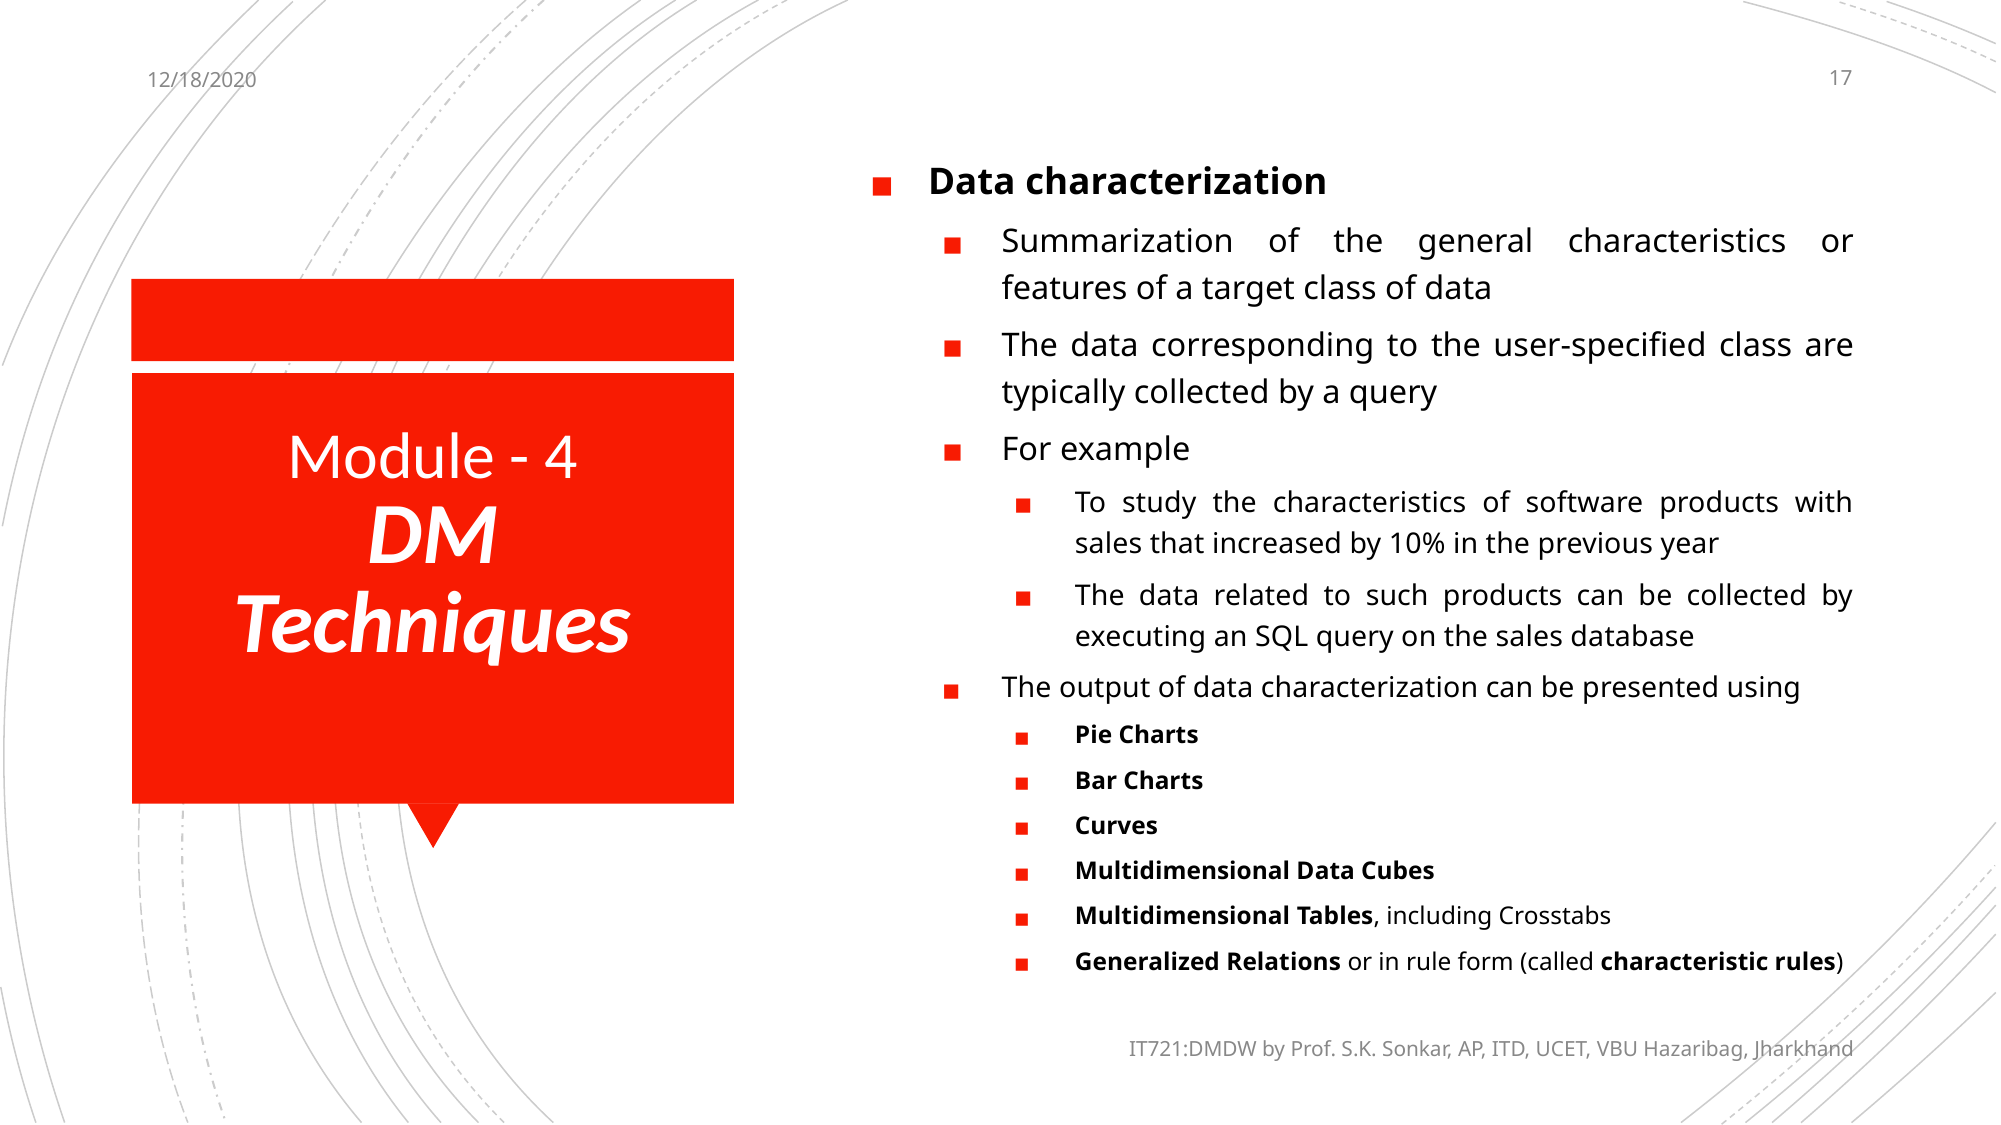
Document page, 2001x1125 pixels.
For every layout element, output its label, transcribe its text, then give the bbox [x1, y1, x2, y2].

footer IT721:DMDW by Prof. S.K. Sonkar, AP, ITD, UCET, VBU Hazaribag, Jharkhand [131, 1021, 1869, 1074]
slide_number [131, 52, 732, 105]
slide_number 17 [1717, 52, 1868, 105]
title Module - 4 DM Techniques [145, 385, 720, 789]
list Data characterization Summarization of the general characteristics or features of a target class of data The data corresponding to the user-specified class are typically collected by a query For example To study the characteristics of software products with sales that increased by 10% in the previous year The data related to such products can be collected by executing an SQL query on the sales database The output of data characterization can be presented using Pie Charts Bar Charts Curves Multidimensional Data Cubes Multidimensional Tables, including Crosstabs Generalized Relations or in rule form (called characteristic rules) [839, 131, 1871, 993]
